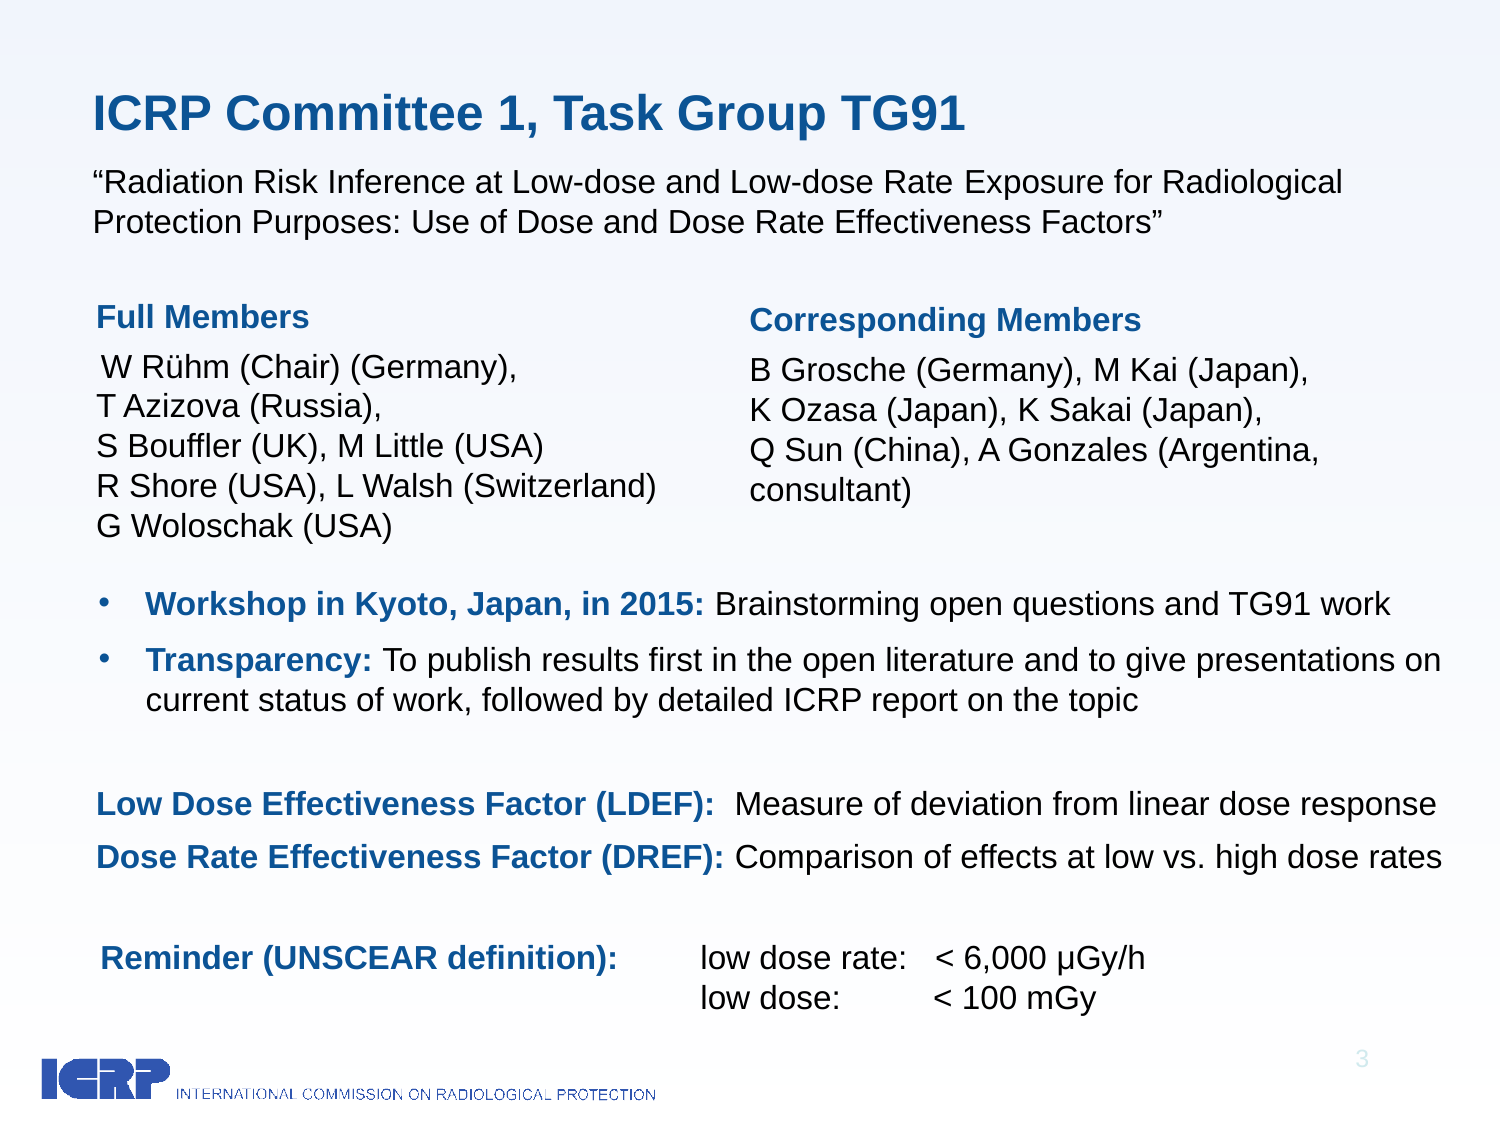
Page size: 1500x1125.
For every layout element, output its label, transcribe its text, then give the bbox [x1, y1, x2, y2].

text_box Low Dose Effectiveness Factor (LDEF): Measure of deviation from linear dose response Dose Rate Effectiveness Factor (DREF): Comparison of effects at low vs. high dose rates [81, 774, 1488, 882]
text_box Reminder (UNSCEAR definition): low dose rate: < 6,000 μGy/h low dose: < 100 mGy [85, 928, 1463, 1024]
text_box Workshop in Kyoto, Japan, in 2015: Brainstorming open questions and TG91 work [83, 574, 1417, 670]
text_box 3 [1299, 1037, 1425, 1073]
text_box ICRP Committee 1, Task Group TG91 “Radiation Risk Inference at Low-dose and Low-dose Rate Exposure for Radiological Protection Purposes: Use of Dose and Dose Rate Effectiveness Factors” [77, 73, 1471, 248]
text_box Corresponding Members B Grosche (Germany), M Kai (Japan), K Ozasa (Japan), K Sakai (Japan), Q Sun (China), A Gonzales (Argentina, consultant) [734, 290, 1451, 515]
text_box Transparency: To publish results first in the open literature and to give presentations on current status of work, followed by detailed ICRP report on the topic [84, 630, 1466, 726]
text_box Full Members W Rühm (Chair) (Germany), T Azizova (Russia), S Bouffler (UK), M Little (USA) R Shore (USA), L Walsh (Switzerland) G Woloschak (USA) [81, 287, 680, 552]
picture [37, 1052, 663, 1105]
